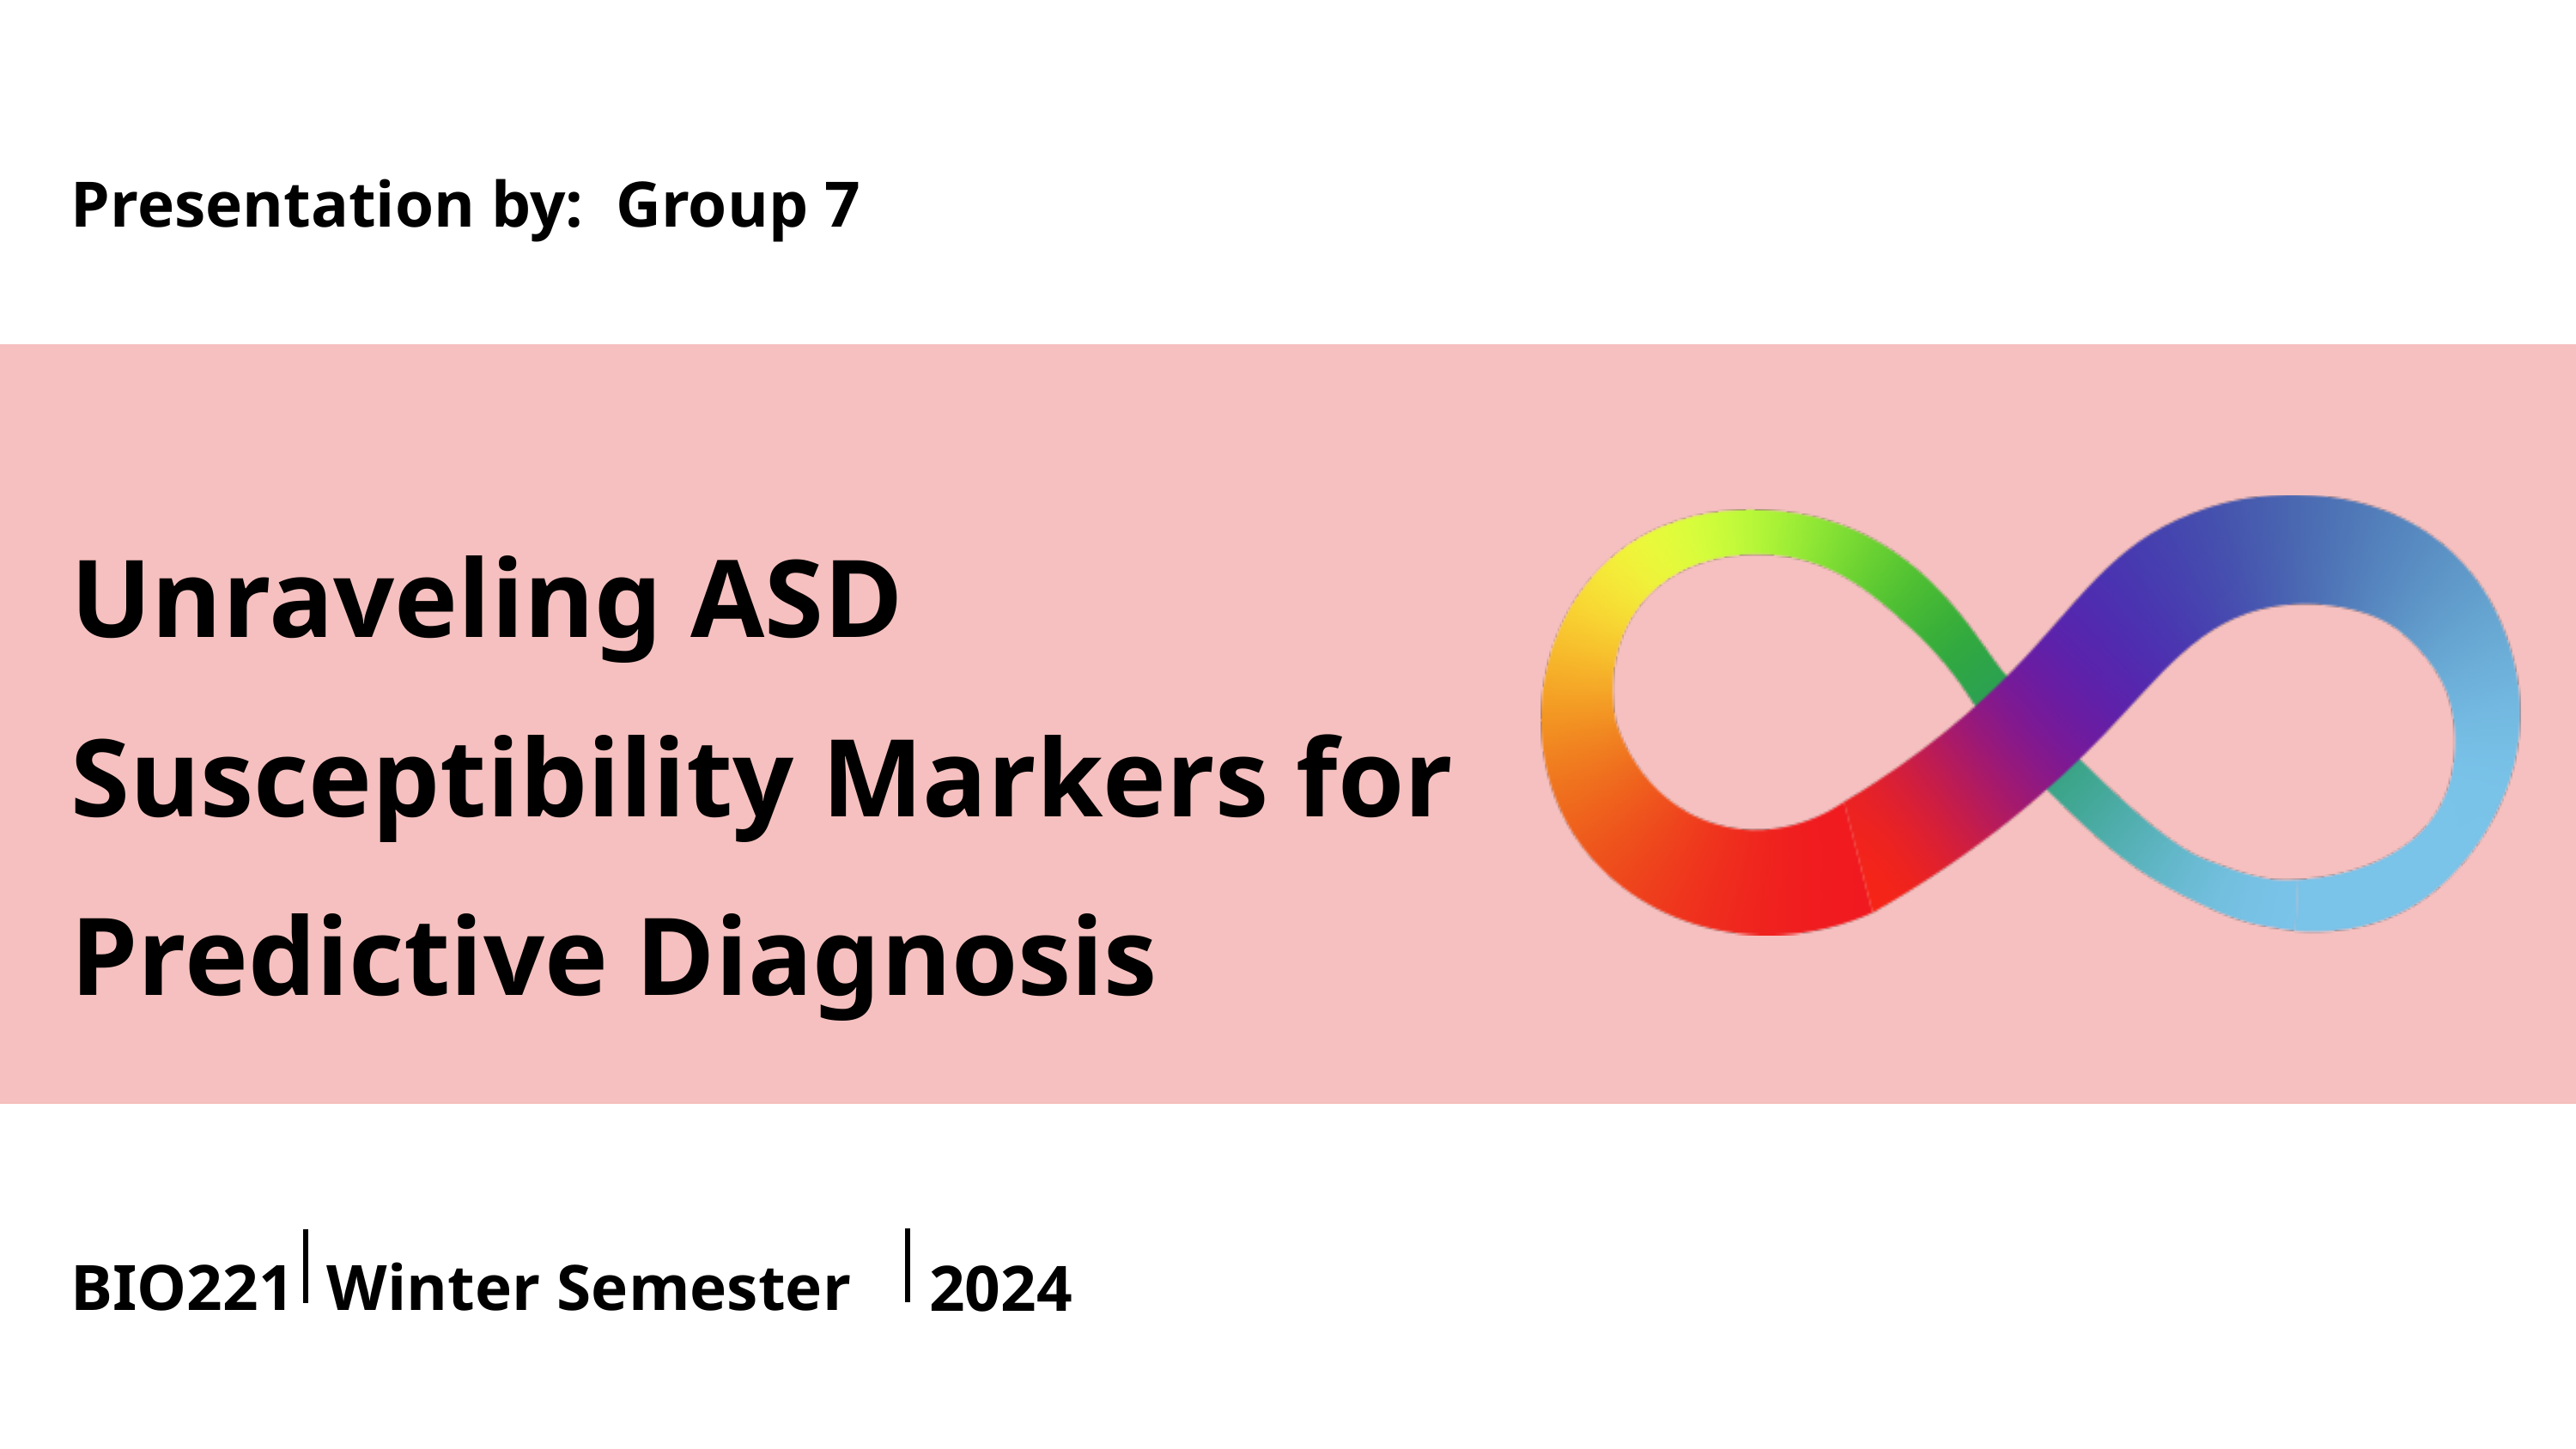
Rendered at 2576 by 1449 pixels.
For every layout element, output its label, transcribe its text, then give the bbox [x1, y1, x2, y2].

text_box BIO221 [70, 1217, 708, 1323]
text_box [0, 324, 2576, 1105]
text_box Winter Semester [326, 1217, 911, 1324]
text_box 2024 [929, 1218, 1158, 1324]
text_box Presentation by: Group 7 [70, 134, 1132, 239]
